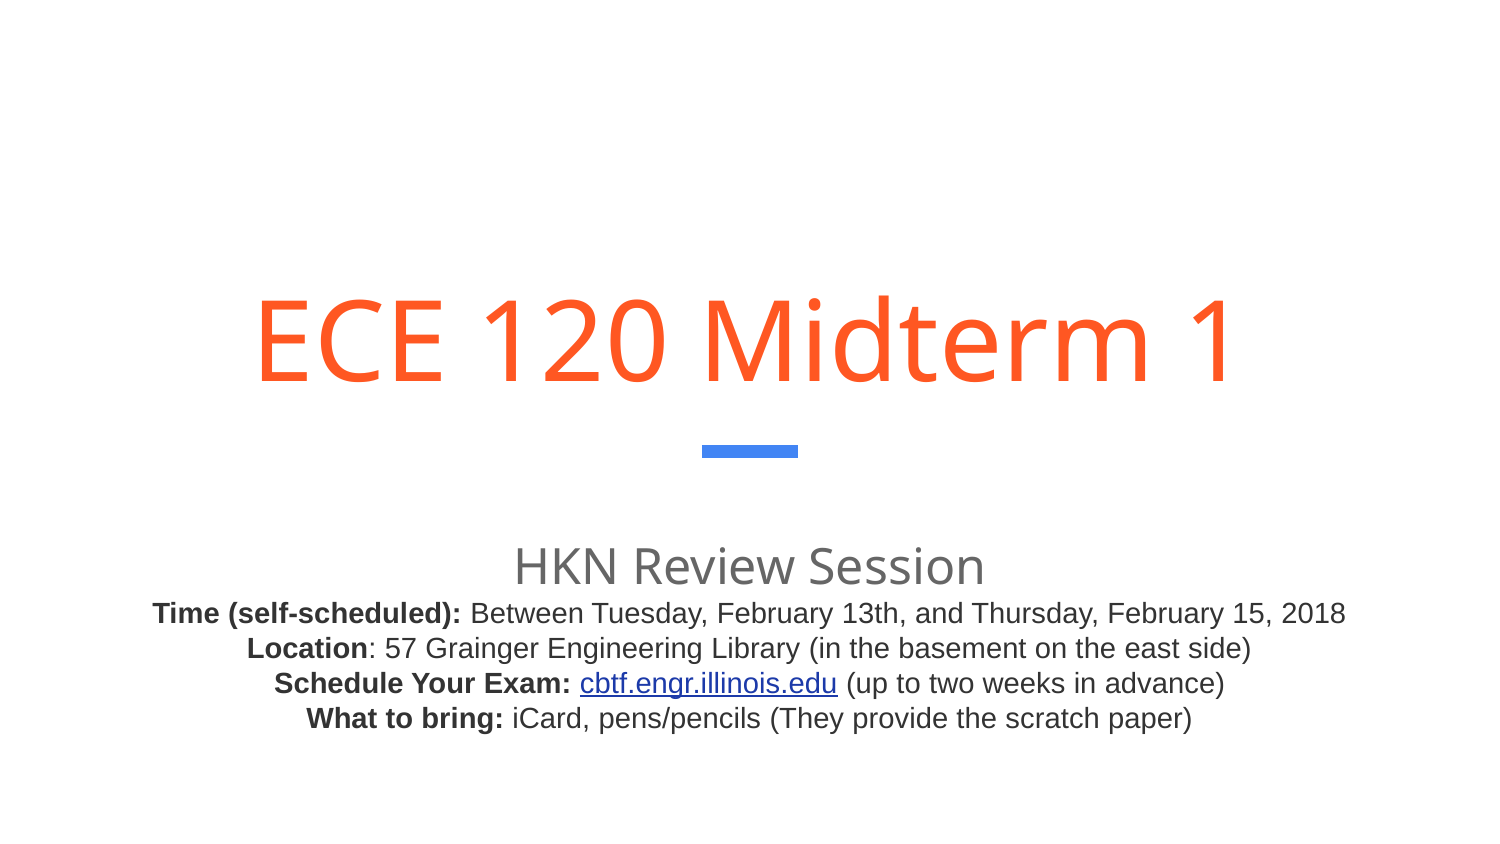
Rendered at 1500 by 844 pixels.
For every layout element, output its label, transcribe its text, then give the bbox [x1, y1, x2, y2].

subtitle HKN Review Session Time (self-scheduled): Between Tuesday, February 13th, and Thursday, February 15, 2018 Location: 57 Grainger Engineering Library (in the basement on the east side) Schedule Your Exam: cbtf.engr.illinois.edu (up to two weeks in advance) What to bring: iCard, pens/pencils (They provide the scratch paper) [51, 519, 1449, 755]
title ECE 120 Midterm 1 [51, 97, 1449, 419]
